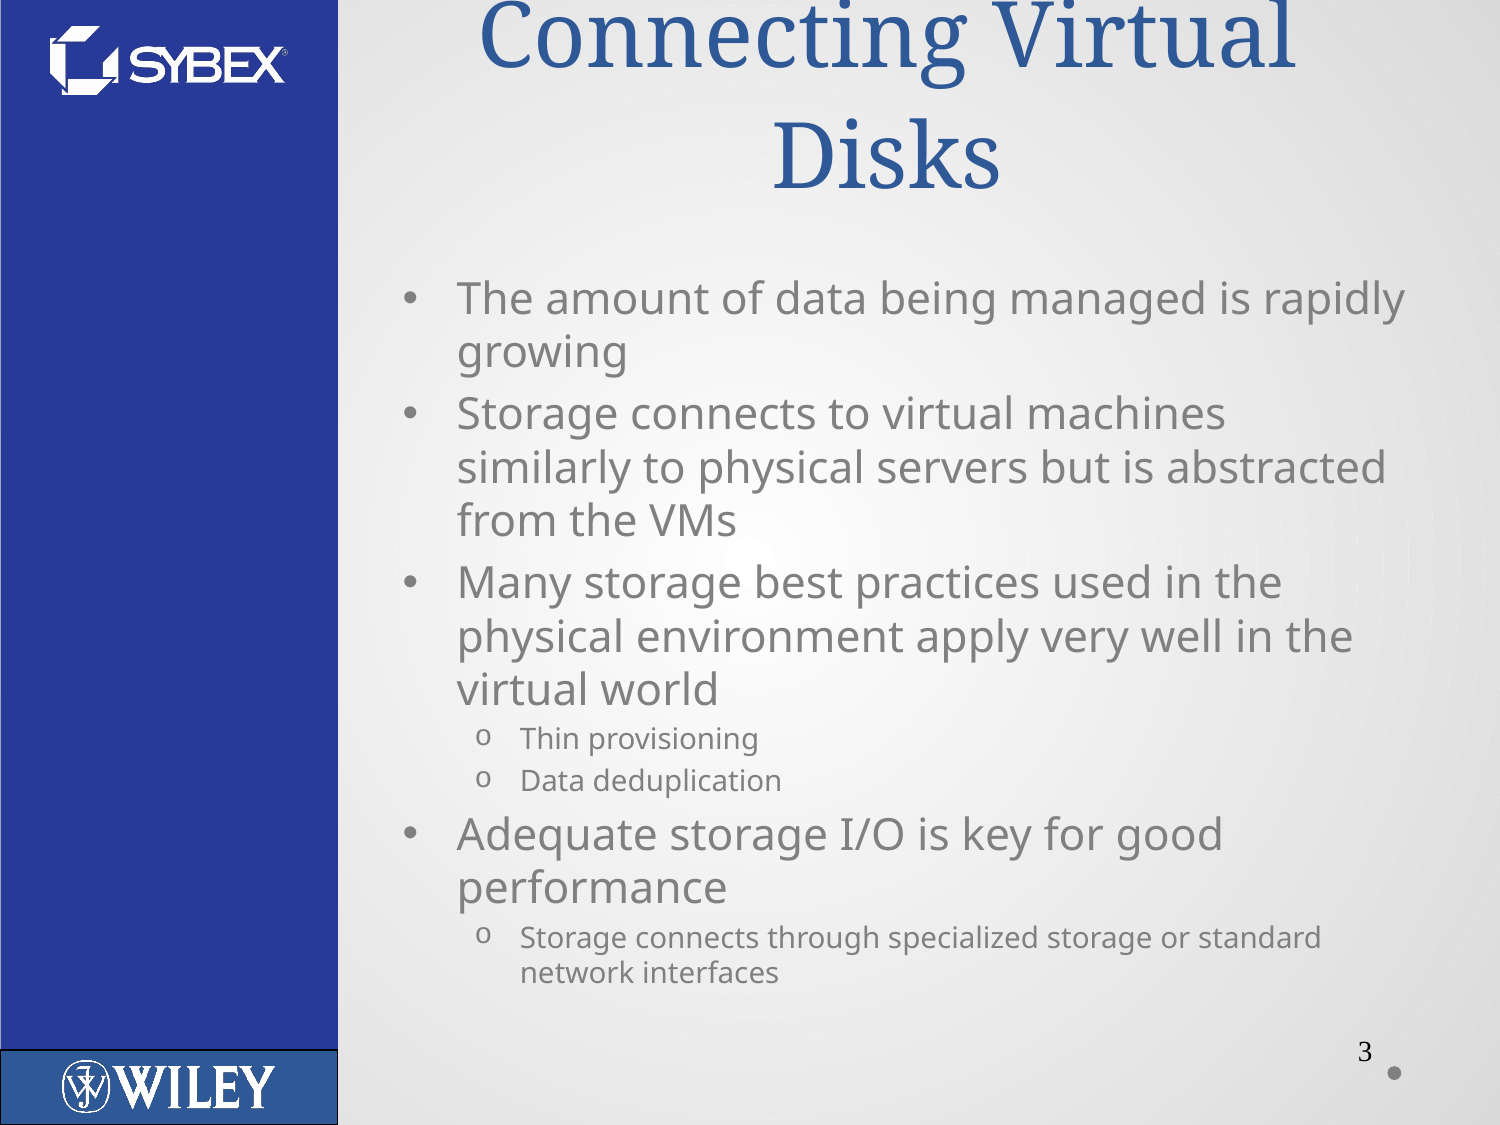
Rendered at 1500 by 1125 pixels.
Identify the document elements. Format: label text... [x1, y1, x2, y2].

title Connecting Virtual Disks [350, 26, 1425, 215]
text_box [0, 1049, 338, 1125]
picture [62, 1060, 276, 1113]
list The amount of data being managed is rapidly growing Storage connects to virtual machines similarly to physical servers but is abstracted from the VMs Many storage best practices used in the physical environment apply very well in the virtual world Thin provisioning Data deduplication Adequate storage I/O is key for good performance Storage connects through specialized storage or standard network interfaces [387, 262, 1425, 1005]
picture [49, 26, 288, 95]
text_box [0, 0, 338, 1049]
text_box 3 [1262, 1024, 1388, 1100]
